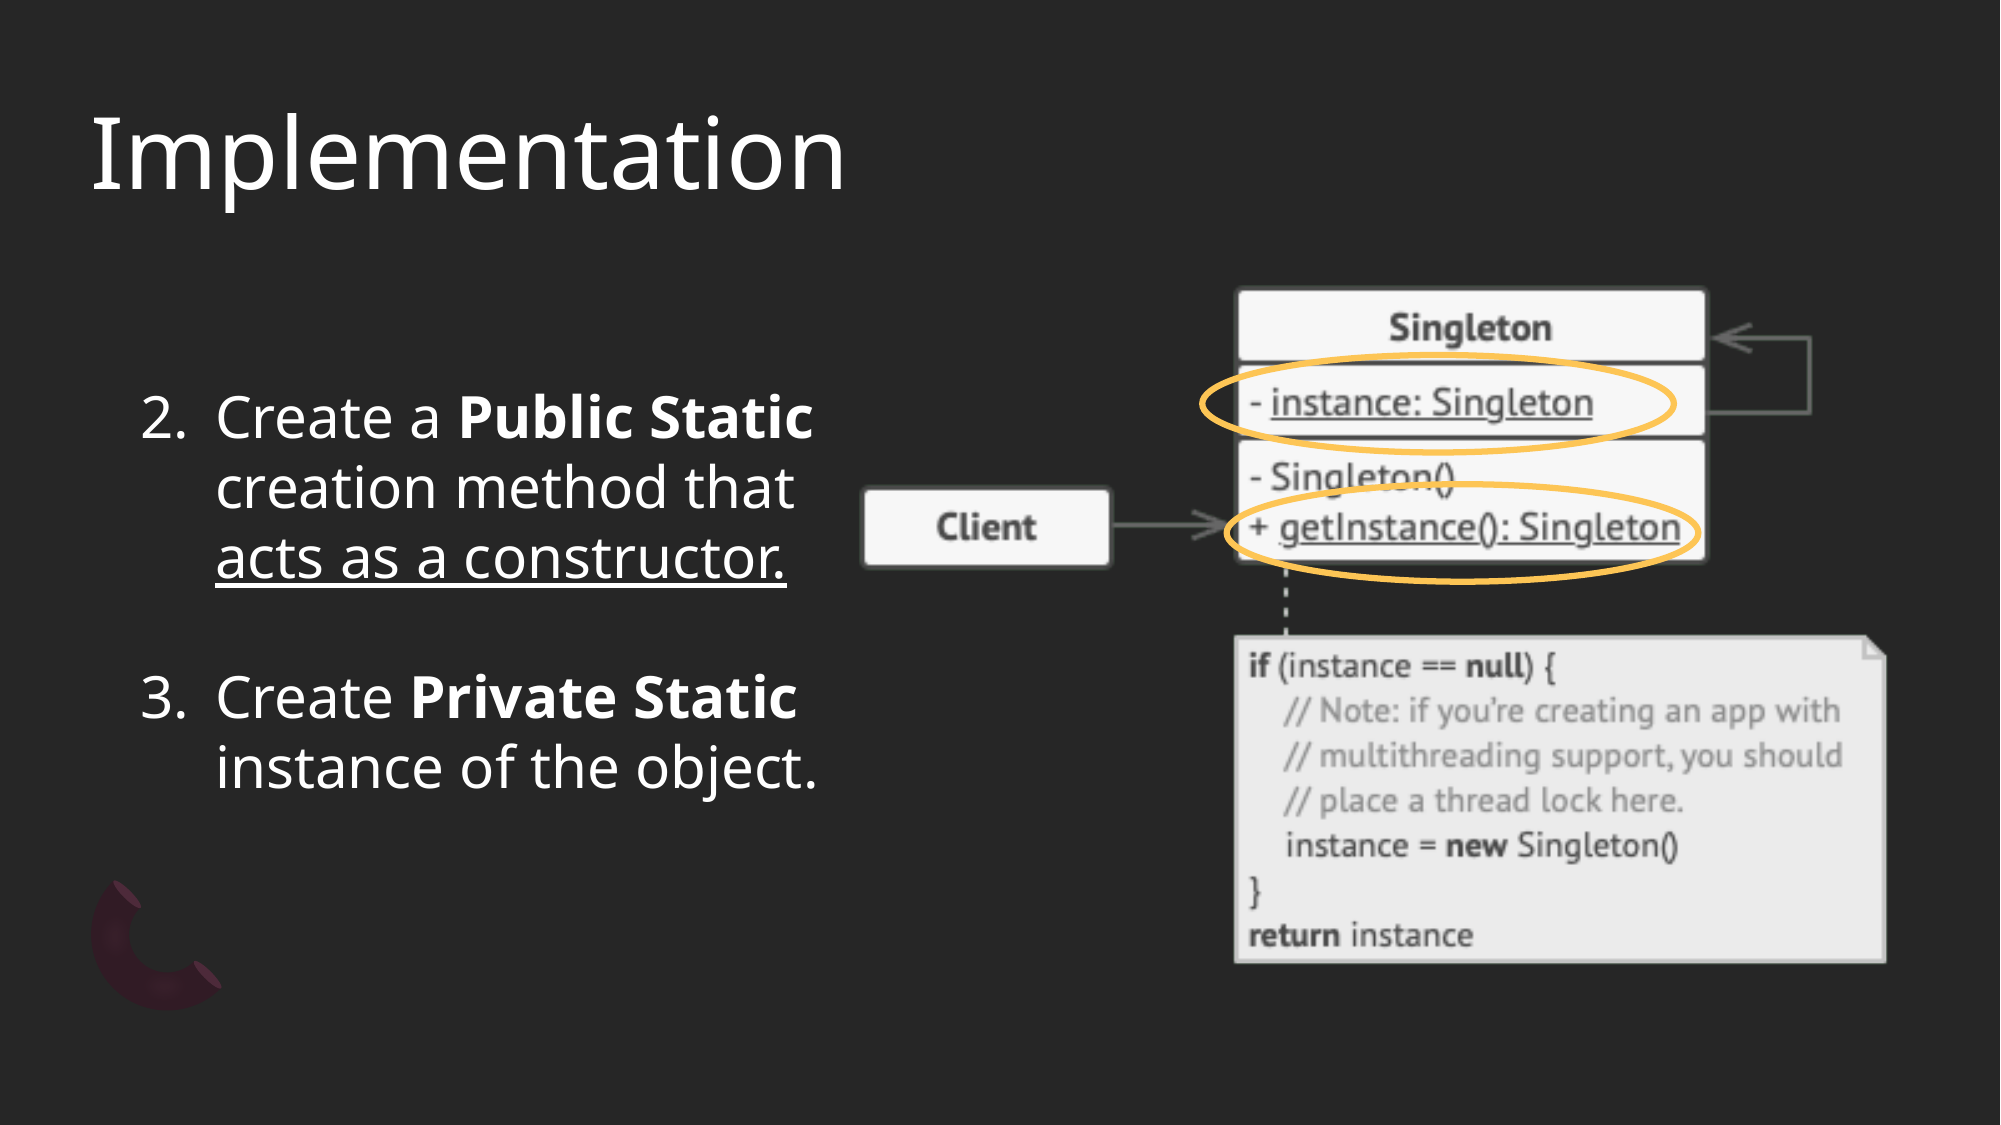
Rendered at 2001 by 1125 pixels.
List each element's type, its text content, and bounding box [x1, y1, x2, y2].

text_box Create a Public Static creation method that acts as a constructor. Create Private Static instance of the object. [125, 373, 838, 808]
picture [838, 264, 1910, 987]
title Implementation [90, 90, 1910, 309]
